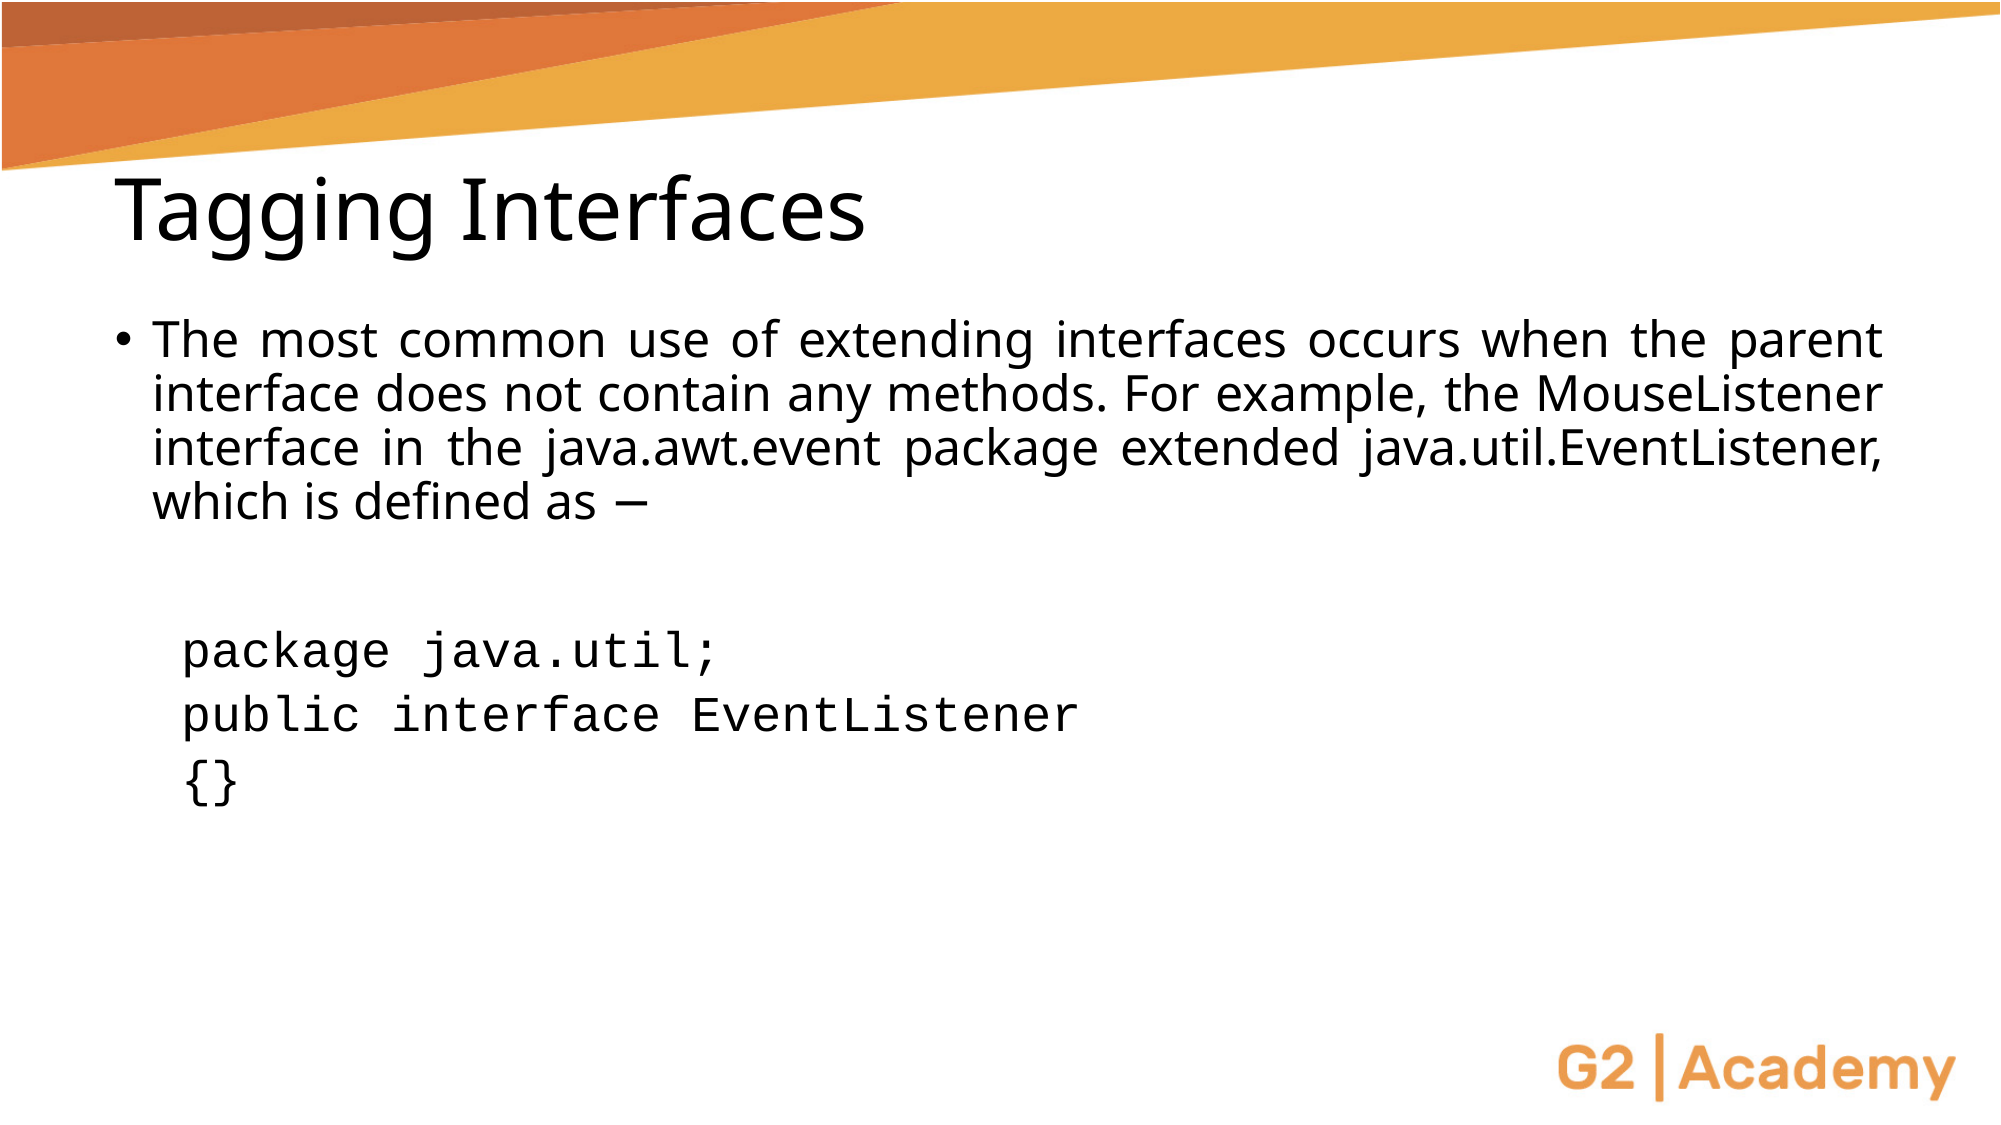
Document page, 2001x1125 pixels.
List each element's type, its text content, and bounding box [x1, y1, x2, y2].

list The most common use of extending interfaces occurs when the parent interface does not contain any methods. For example, the MouseListener interface in the java.awt.event package extended java.util.EventListener, which is defined as − package java.util; public interface EventListener {} [99, 306, 1900, 1069]
picture [1, 2, 2000, 1125]
title Tagging Interfaces [99, 158, 1900, 267]
